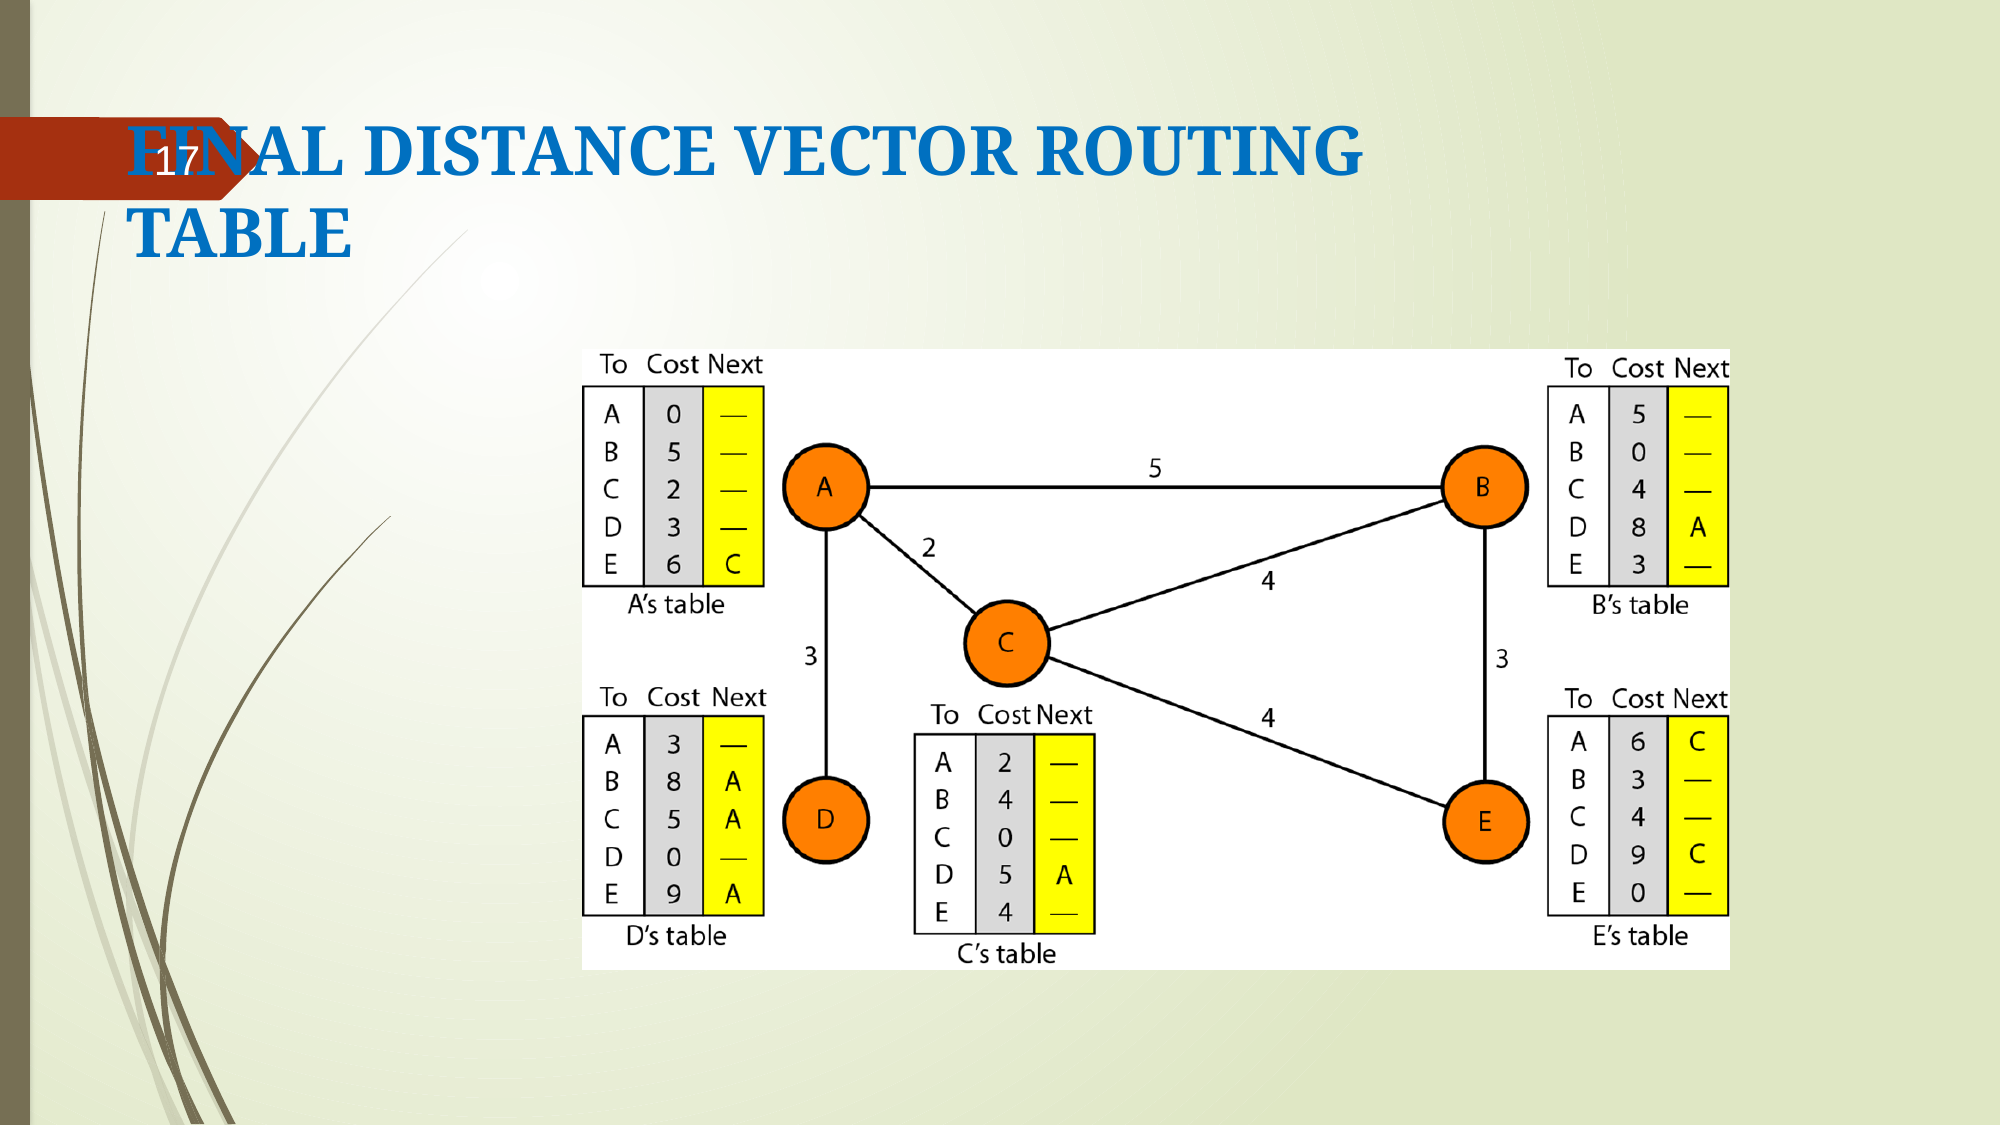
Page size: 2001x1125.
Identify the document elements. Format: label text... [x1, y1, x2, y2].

slide_number 17 [87, 129, 216, 190]
title FINAL DISTANCE VECTOR ROUTING TABLE [111, 99, 1522, 281]
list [581, 349, 1731, 971]
